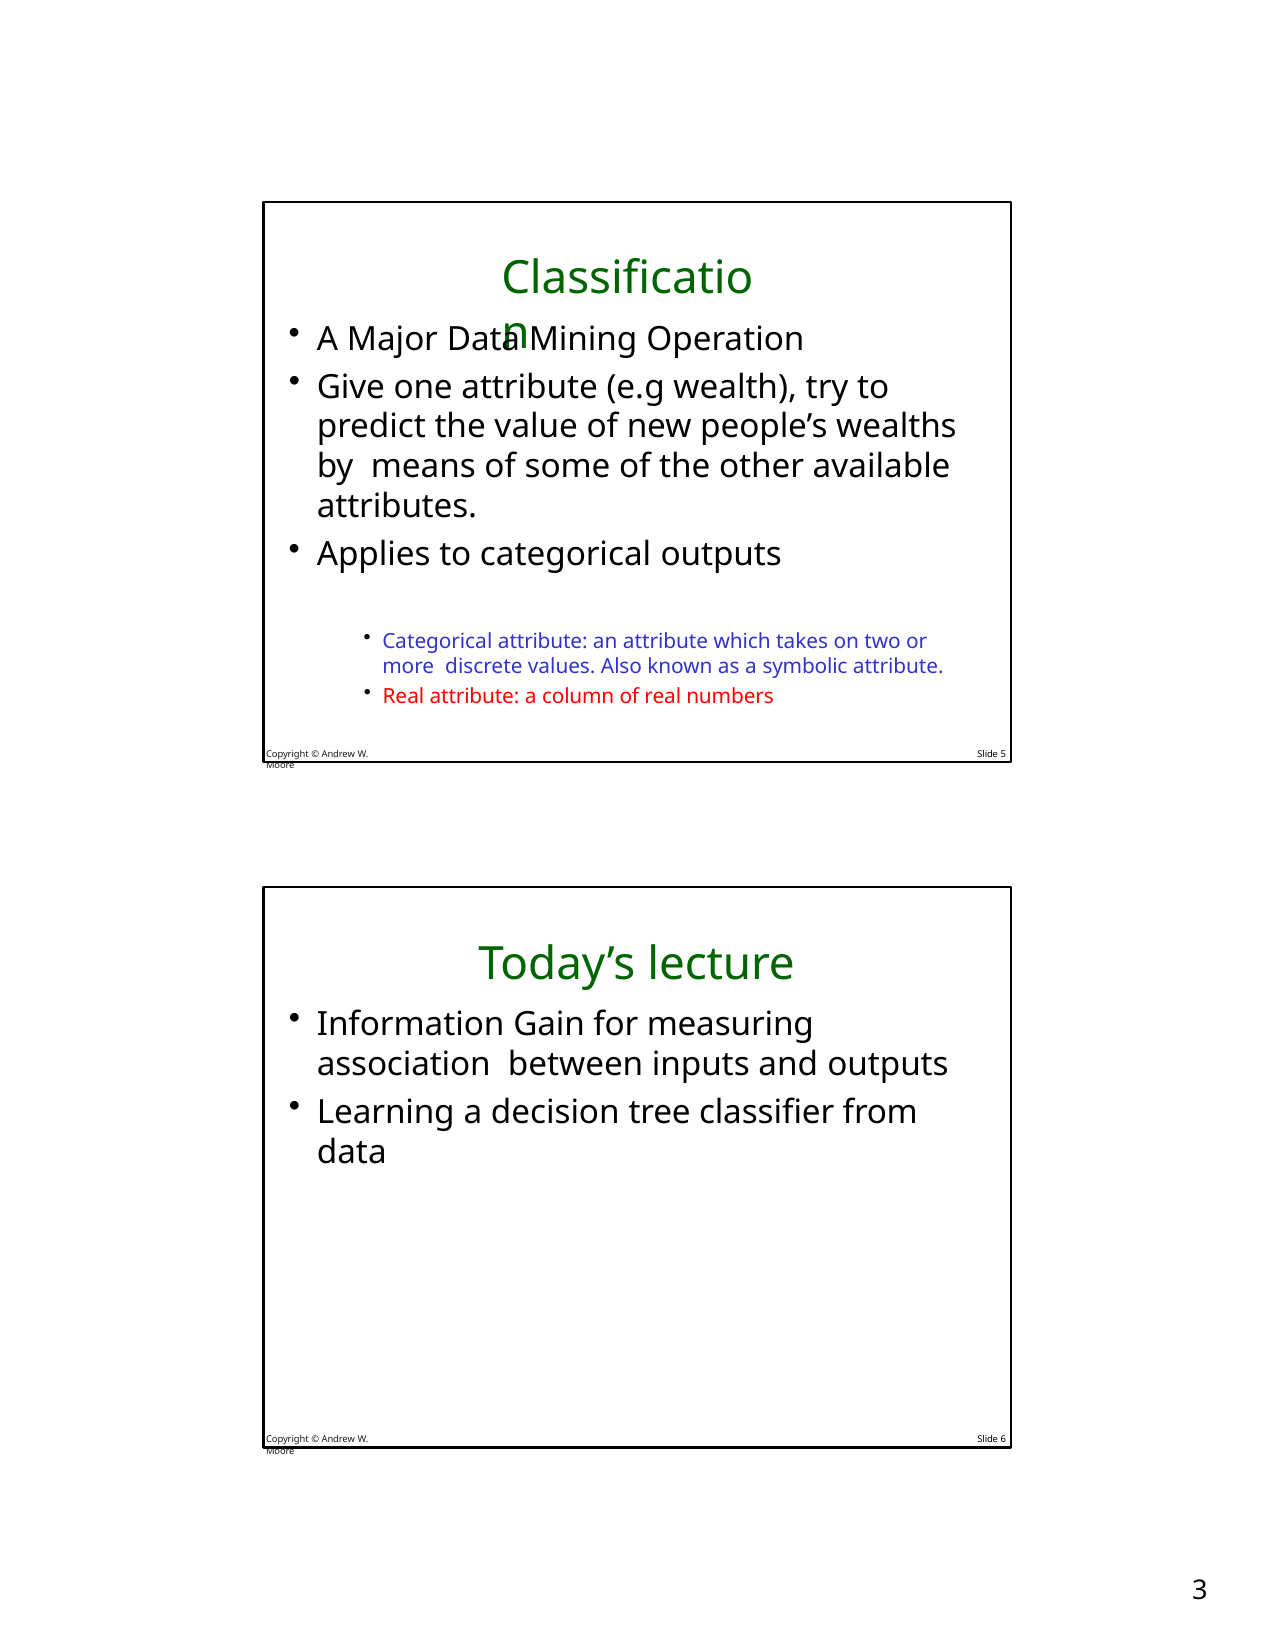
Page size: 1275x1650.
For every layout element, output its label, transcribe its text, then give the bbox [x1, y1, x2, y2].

text_box [263, 201, 1012, 763]
text_box Copyright © Andrew W. Moore [266, 1448, 397, 1457]
text_box [263, 887, 1012, 1448]
text_box Copyright © Andrew W. Moore [266, 763, 397, 771]
slide_number 25 [1187, 1570, 1226, 1650]
